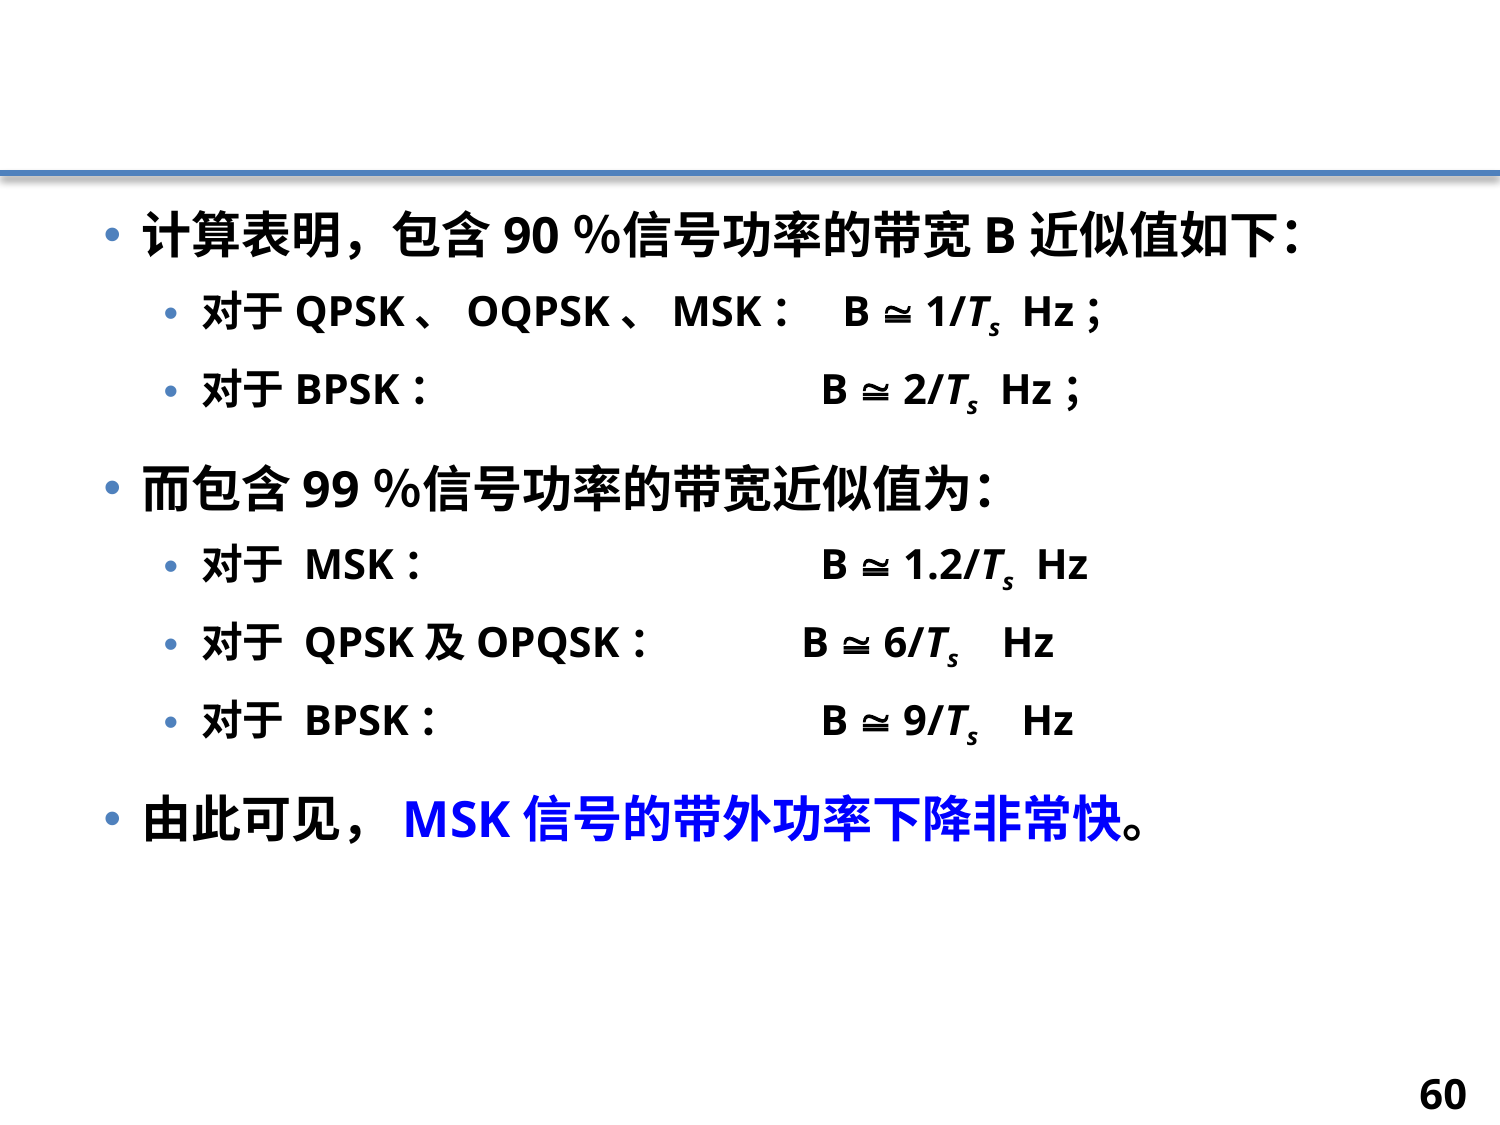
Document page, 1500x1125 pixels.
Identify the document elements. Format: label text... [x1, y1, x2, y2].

slide_number 60 [1379, 1075, 1483, 1118]
list 计算表明，包含90％信号功率的带宽B近似值如下： 对于QPSK、OQPSK、MSK： B  1/Ts Hz； 对于BPSK： B  2/Ts Hz； 而包含99％信号功率的带宽近似值为： 对于 MSK： B  1.2/Ts Hz 对于 QPSK及OPQSK： B  6/Ts Hz 对于 BPSK： B  9/Ts Hz 由此可见，MSK信号的带外功率下降非常快。 [88, 196, 1412, 1024]
